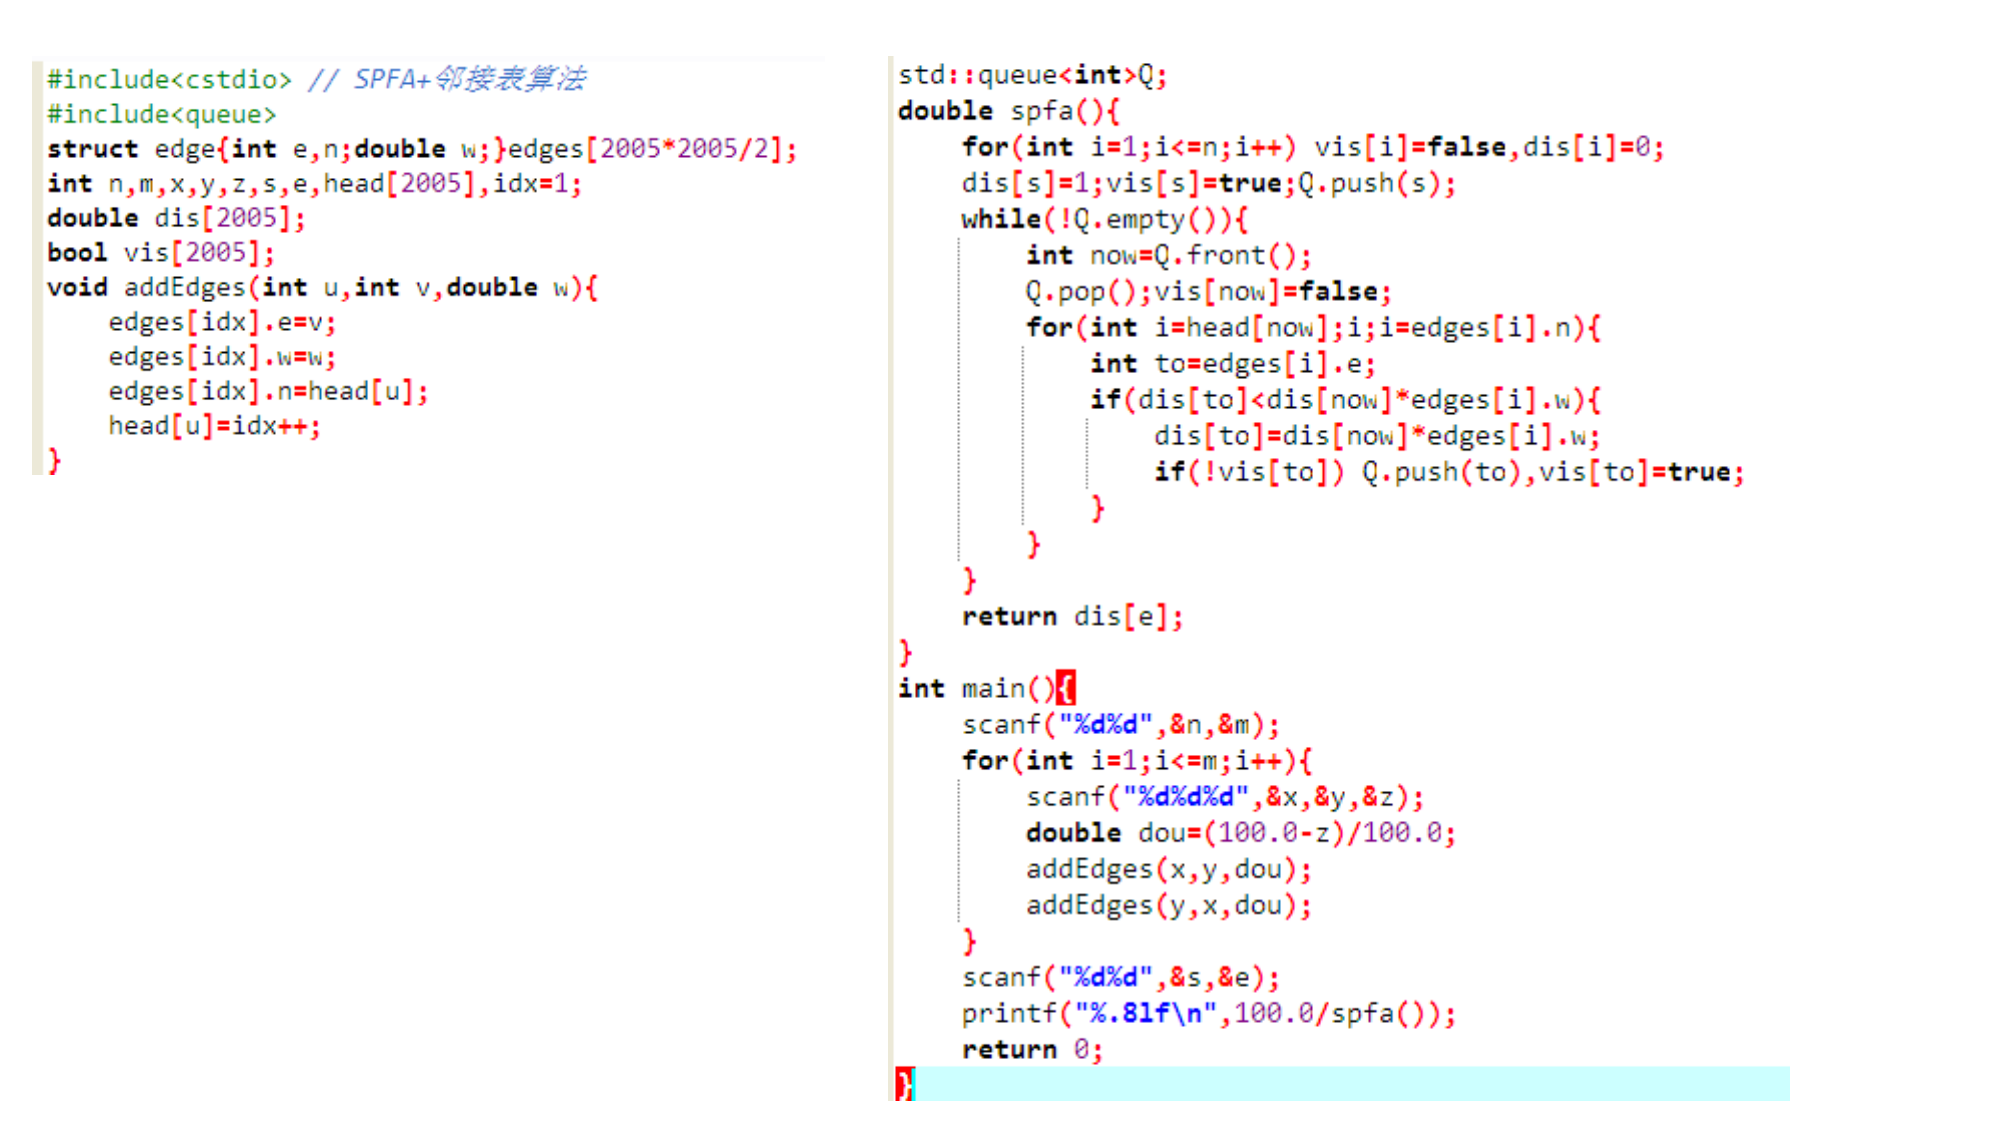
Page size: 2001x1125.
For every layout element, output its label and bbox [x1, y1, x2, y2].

picture [888, 56, 1790, 1101]
picture [31, 56, 825, 475]
